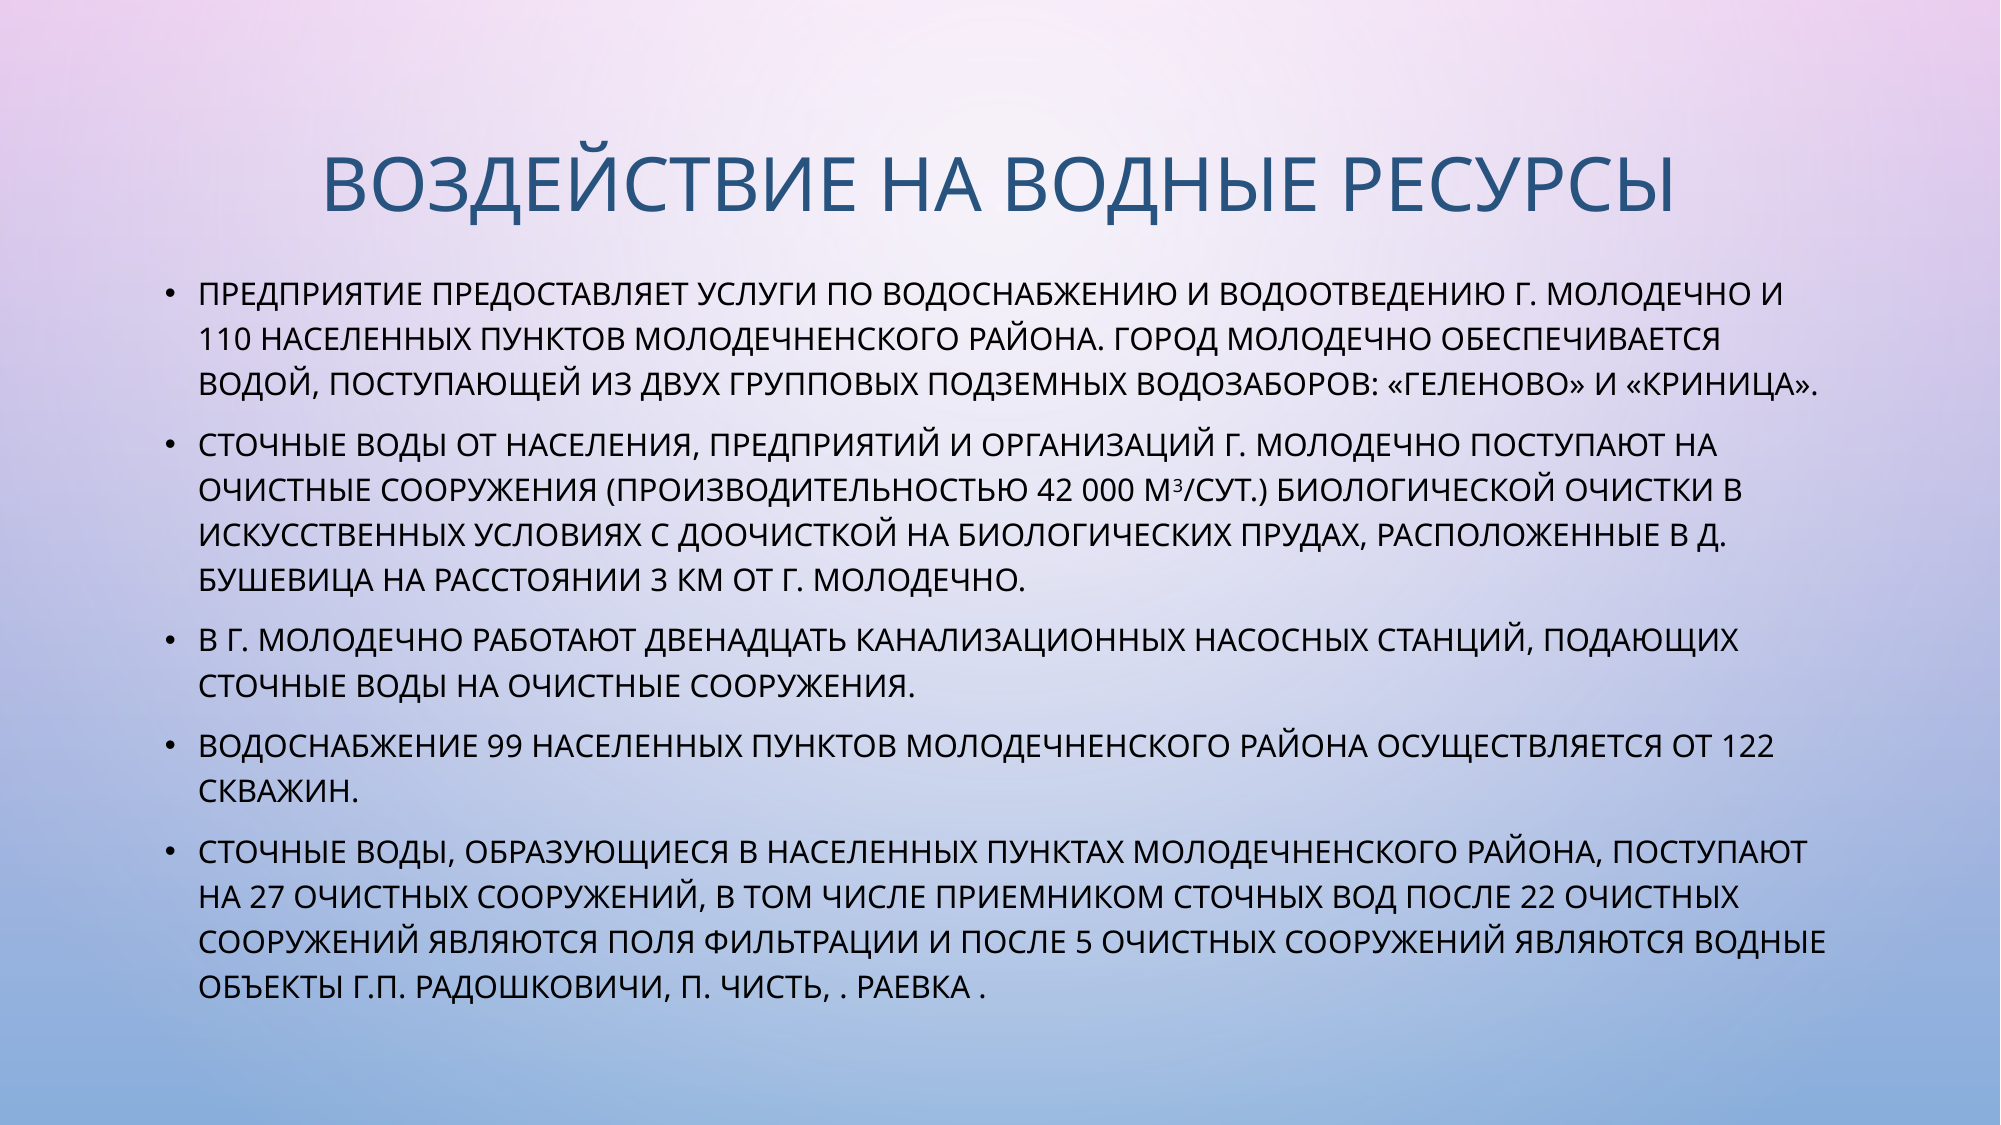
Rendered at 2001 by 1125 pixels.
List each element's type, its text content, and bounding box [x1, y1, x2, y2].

list Предприятие предоставляет услуги по водоснабжению и водоотведению г. Молодечно и 110 населенных пунктов Молодечненского района. Город Молодечно обеспечивается водой, поступающей из двух групповых подземных водозаборов: «Геленово» и «Криница». Сточные воды от населения, предприятий и организаций г. Молодечно поступают на очистные сооружения (производительностью 42 000 м3/сут.) биологической очистки в искусственных условиях с доочисткой на биологических прудах, расположенные в д. Бушевица на расстоянии 3 км от г. Молодечно. В г. Молодечно работают двенадцать канализационных насосных станций, подающих сточные воды на очистные сооружения. Водоснабжение 99 населенных пунктов Молодечненского района осуществляется от 122 скважин. Сточные воды, образующиеся в населенных пунктах Молодечненского района, поступают на 27 очистных сооружений, в том числе приемником сточных вод после 22 очистных сооружений являются поля фильтрации и после 5 очистных сооружений являются водные объекты г.п. Радошковичи, п. Чисть, . Раевка . [149, 259, 1851, 1053]
title Воздействие на водные ресурсы [149, 101, 1851, 259]
